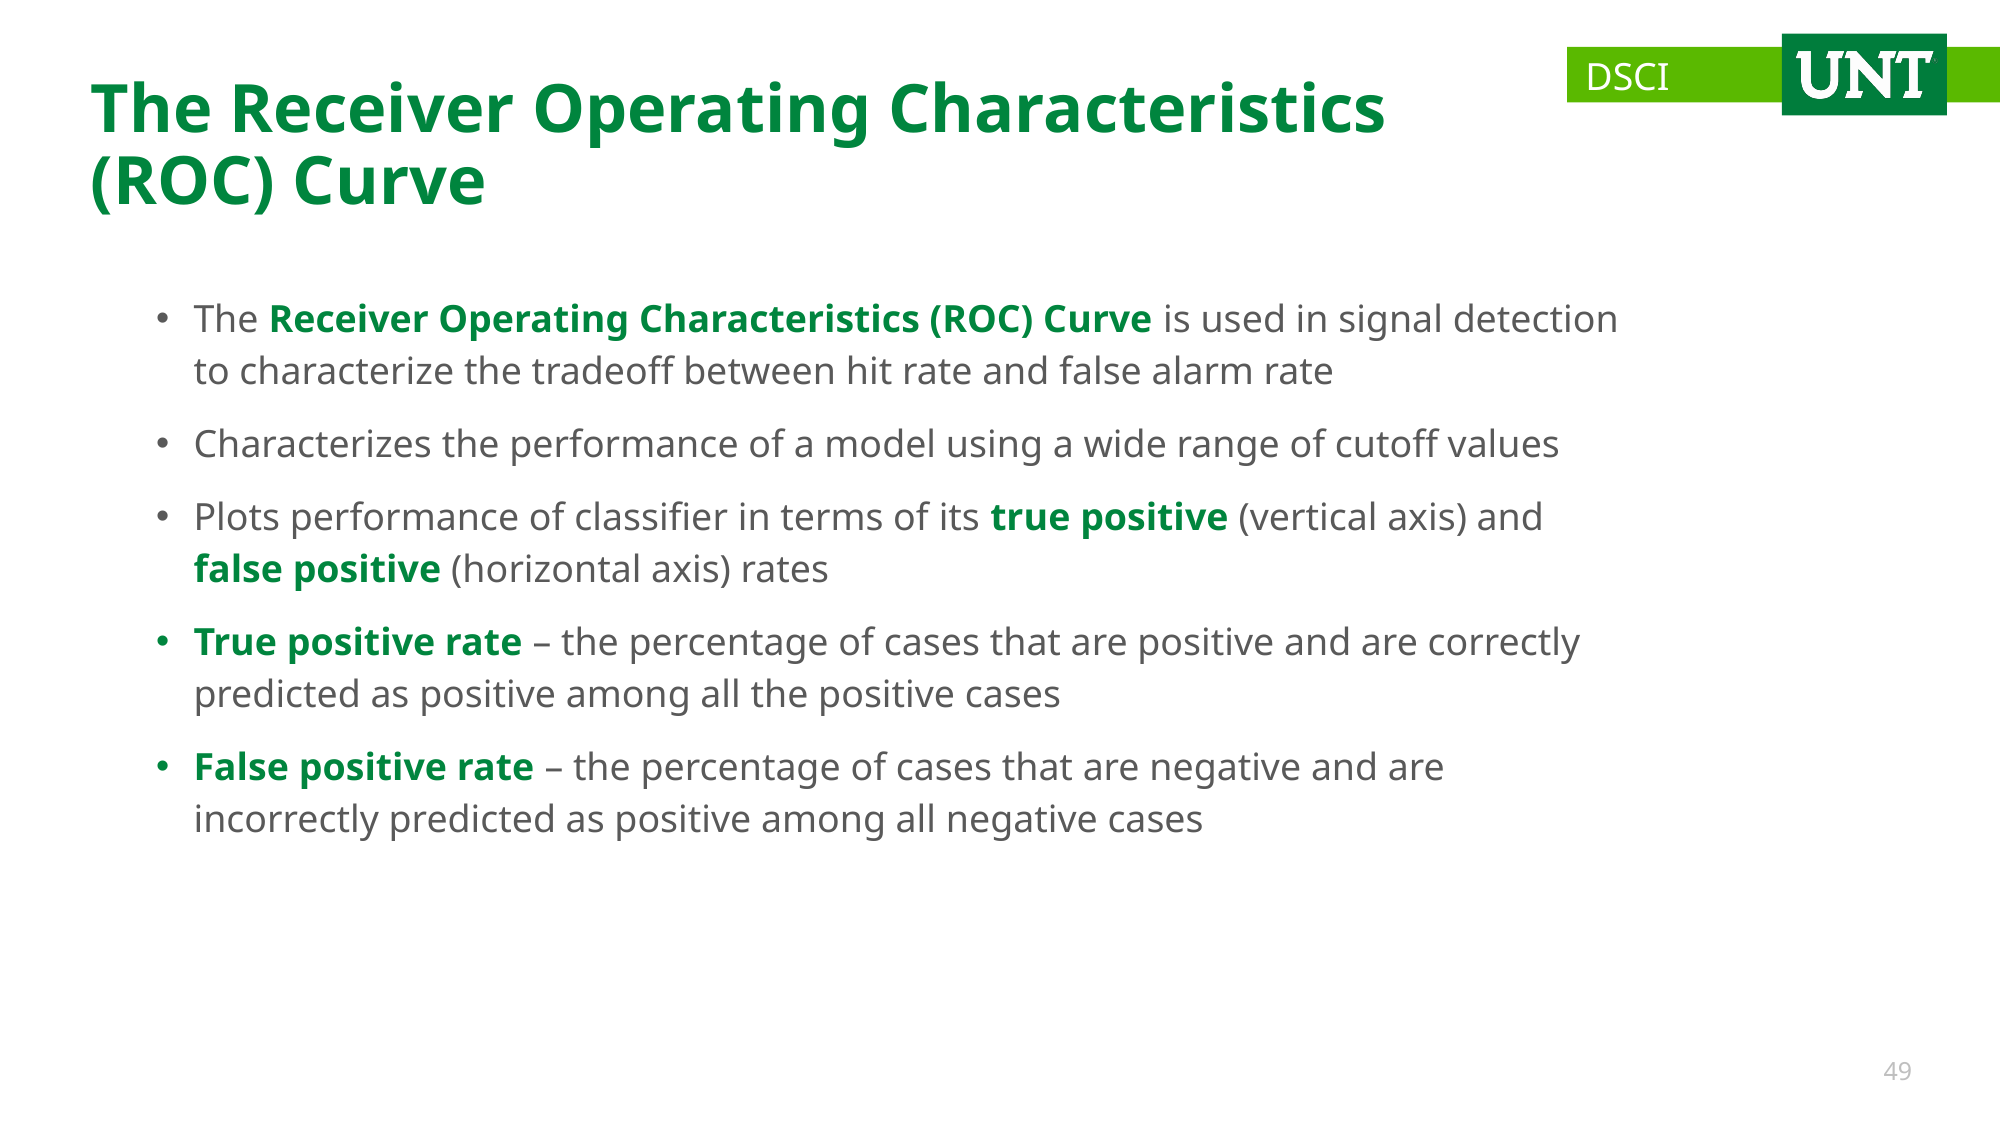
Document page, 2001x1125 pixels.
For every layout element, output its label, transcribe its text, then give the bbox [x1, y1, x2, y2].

title The Receiver Operating Characteristics (ROC) Curve [75, 59, 1565, 234]
slide_number 49 [1859, 1042, 1937, 1103]
list The Receiver Operating Characteristics (ROC) Curve is used in signal detection to characterize the tradeoff between hit rate and false alarm rate Characterizes the performance of a model using a wide range of cutoff values Plots performance of classifier in terms of its true positive (vertical axis) and false positive (horizontal axis) rates True positive rate – the percentage of cases that are positive and are correctly predicted as positive among all the positive cases False positive rate – the percentage of cases that are negative and are incorrectly predicted as positive among all negative cases [140, 280, 1646, 1043]
picture [1795, 51, 1938, 99]
